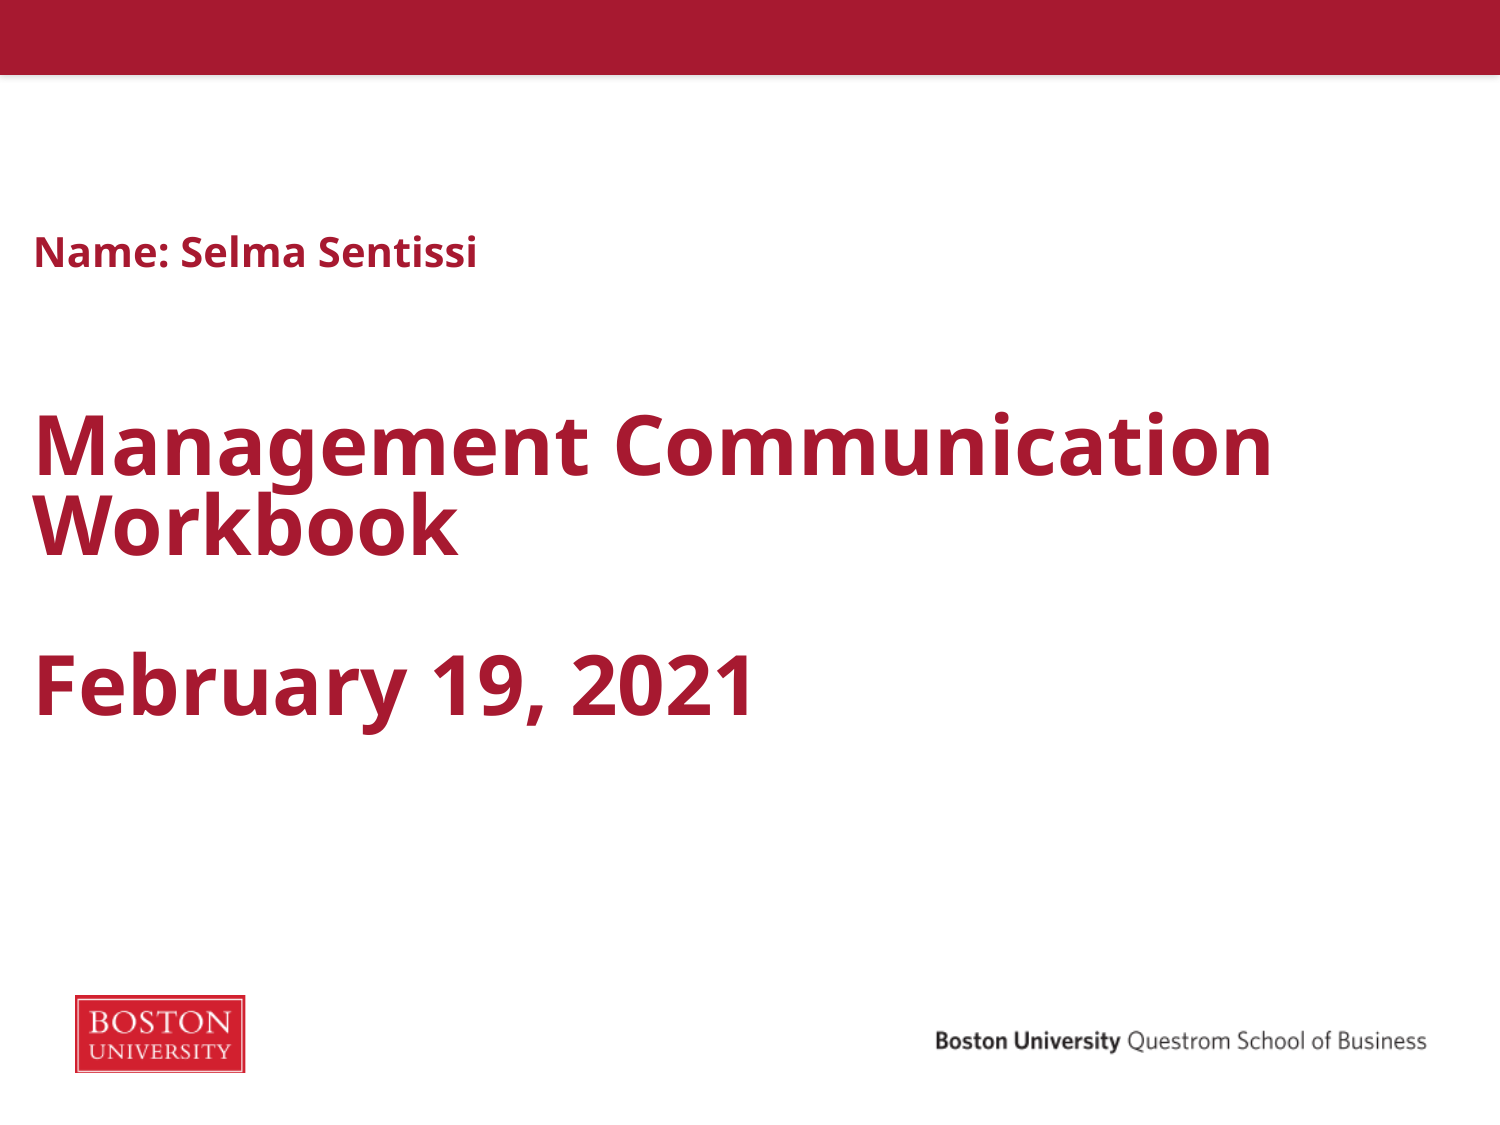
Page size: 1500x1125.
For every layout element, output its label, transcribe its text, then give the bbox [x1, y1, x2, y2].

title Name: Selma Sentissi Management Communication Workbook February 19, 2021 [17, 118, 1452, 948]
